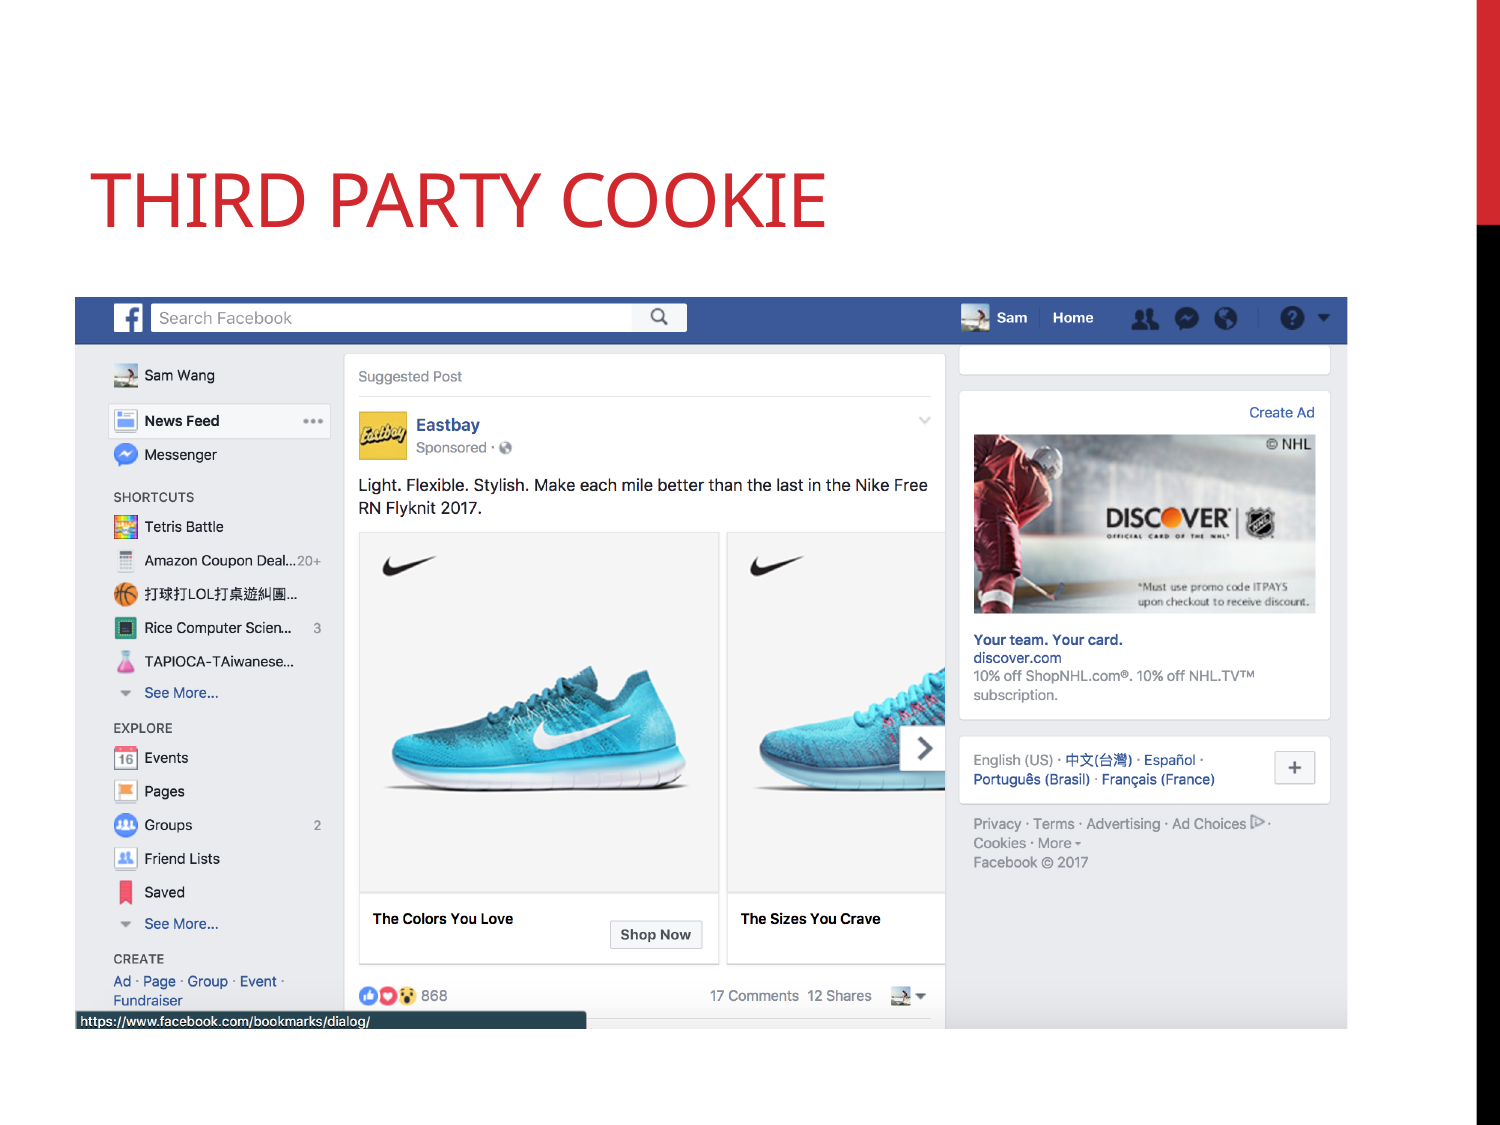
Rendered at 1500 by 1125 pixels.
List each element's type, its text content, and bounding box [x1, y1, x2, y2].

title Third party cookie [75, 25, 1025, 250]
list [74, 297, 1348, 1029]
